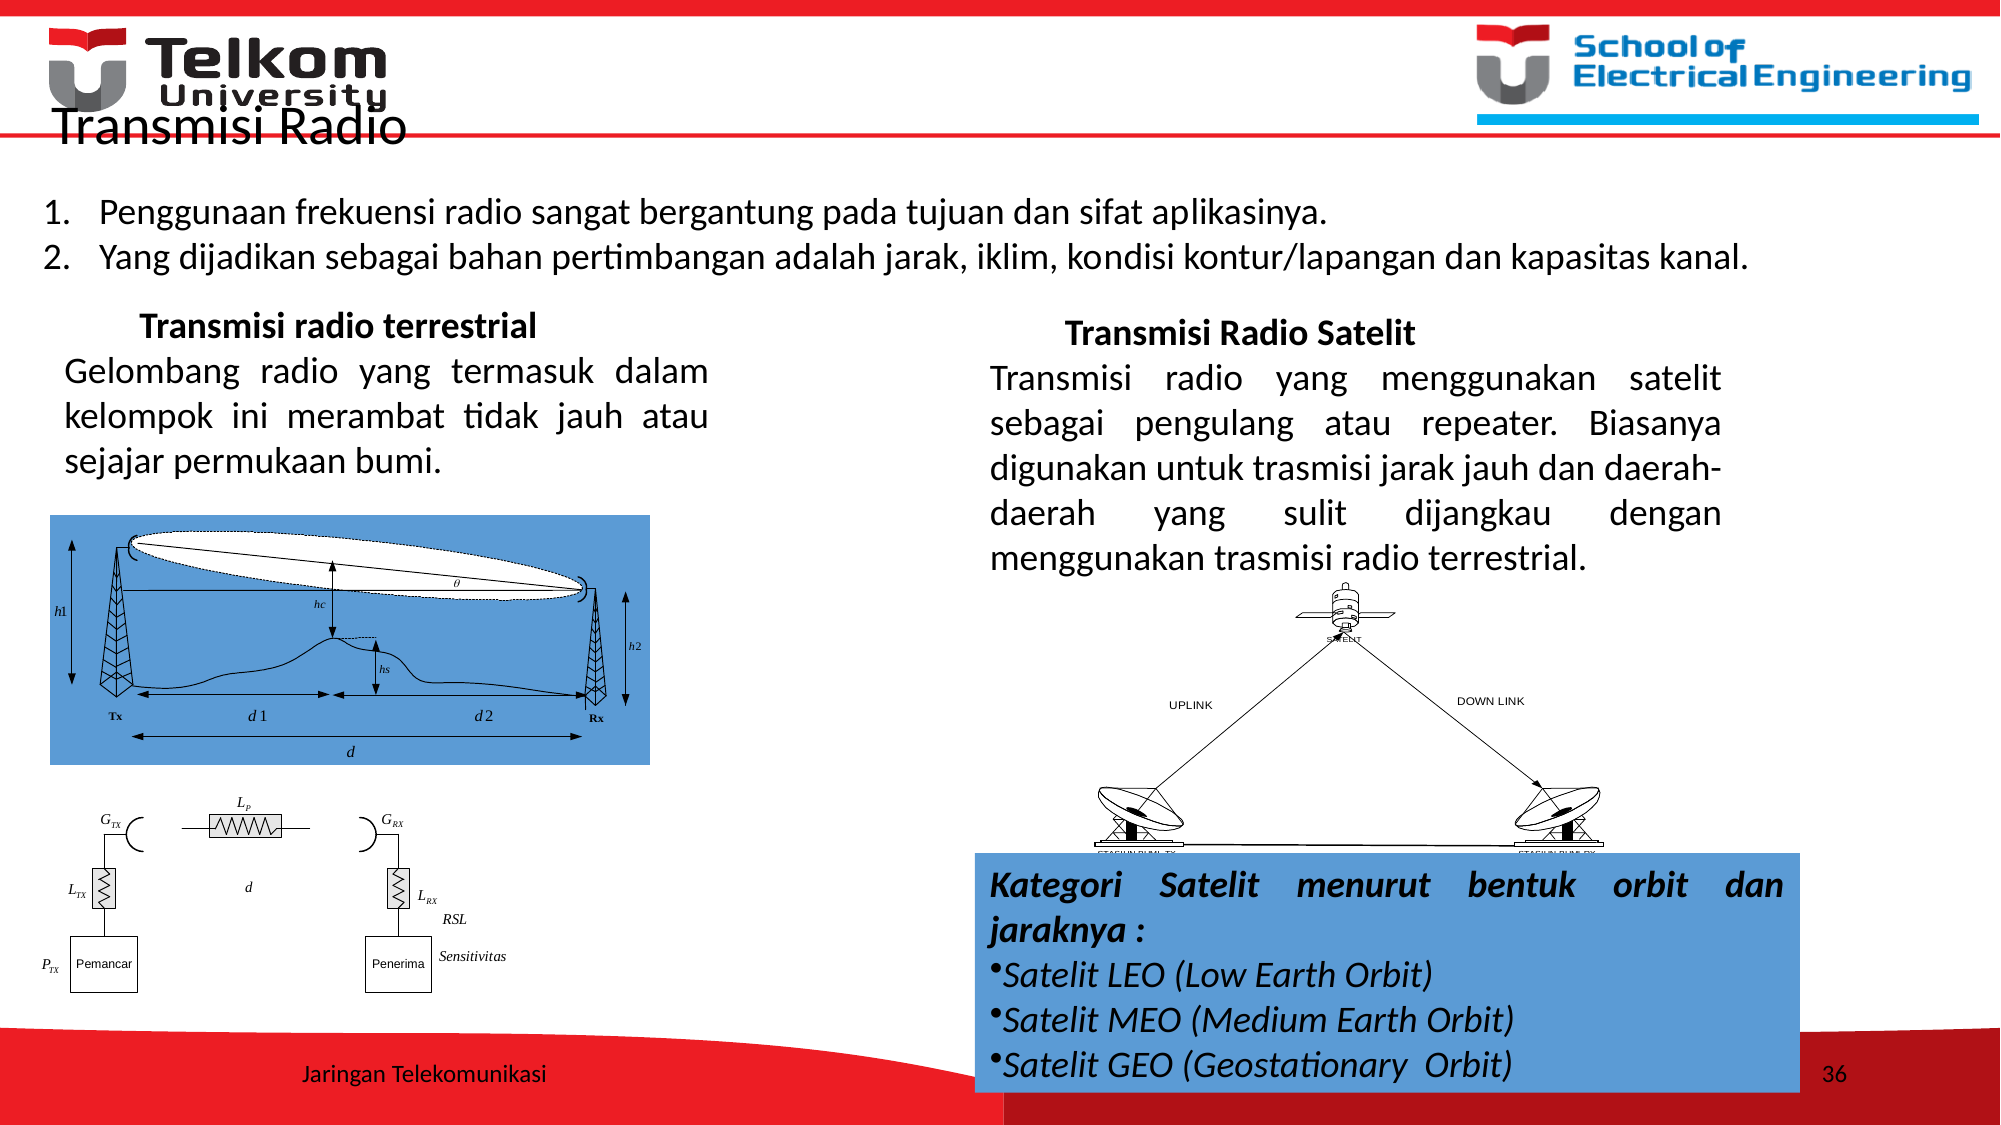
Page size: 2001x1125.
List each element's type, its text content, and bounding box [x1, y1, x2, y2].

text_box Transmisi Radio Satelit Transmisi radio yang menggunakan satelit sebagai pengulang atau repeater. Biasanya digunakan untuk trasmisi jarak jauh dan daerah-daerah yang sulit dijangkau dengan menggunakan trasmisi radio terrestrial. [974, 300, 1738, 586]
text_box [1085, 581, 1613, 863]
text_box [36, 790, 512, 996]
text_box [249, 391, 281, 453]
text_box Penggunaan frekuensi radio sangat bergantung pada tujuan dan sifat aplikasinya. Yang dijadikan sebagai bahan pertimbangan adalah jarak, iklim, kondisi kontur/lapangan dan kapasitas kanal. [28, 179, 1886, 285]
slide_number 36 [1412, 1042, 1863, 1103]
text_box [49, 515, 650, 766]
title Transmisi Radio [36, 63, 1413, 179]
picture [1466, 24, 1979, 125]
text_box Transmisi radio terrestrial Gelombang radio yang termasuk dalam kelompok ini merambat tidak jauh atau sejajar permukaan bumi. [49, 293, 725, 489]
text_box Kategori Satelit menurut bentuk orbit dan jaraknya : Satelit LEO (Low Earth Orbit) Satelit MEO (Medium Earth Orbit) Satelit GEO (Geostationary Orbit) [974, 853, 1800, 1093]
footer Jaringan Telekomunikasi [87, 1042, 763, 1103]
